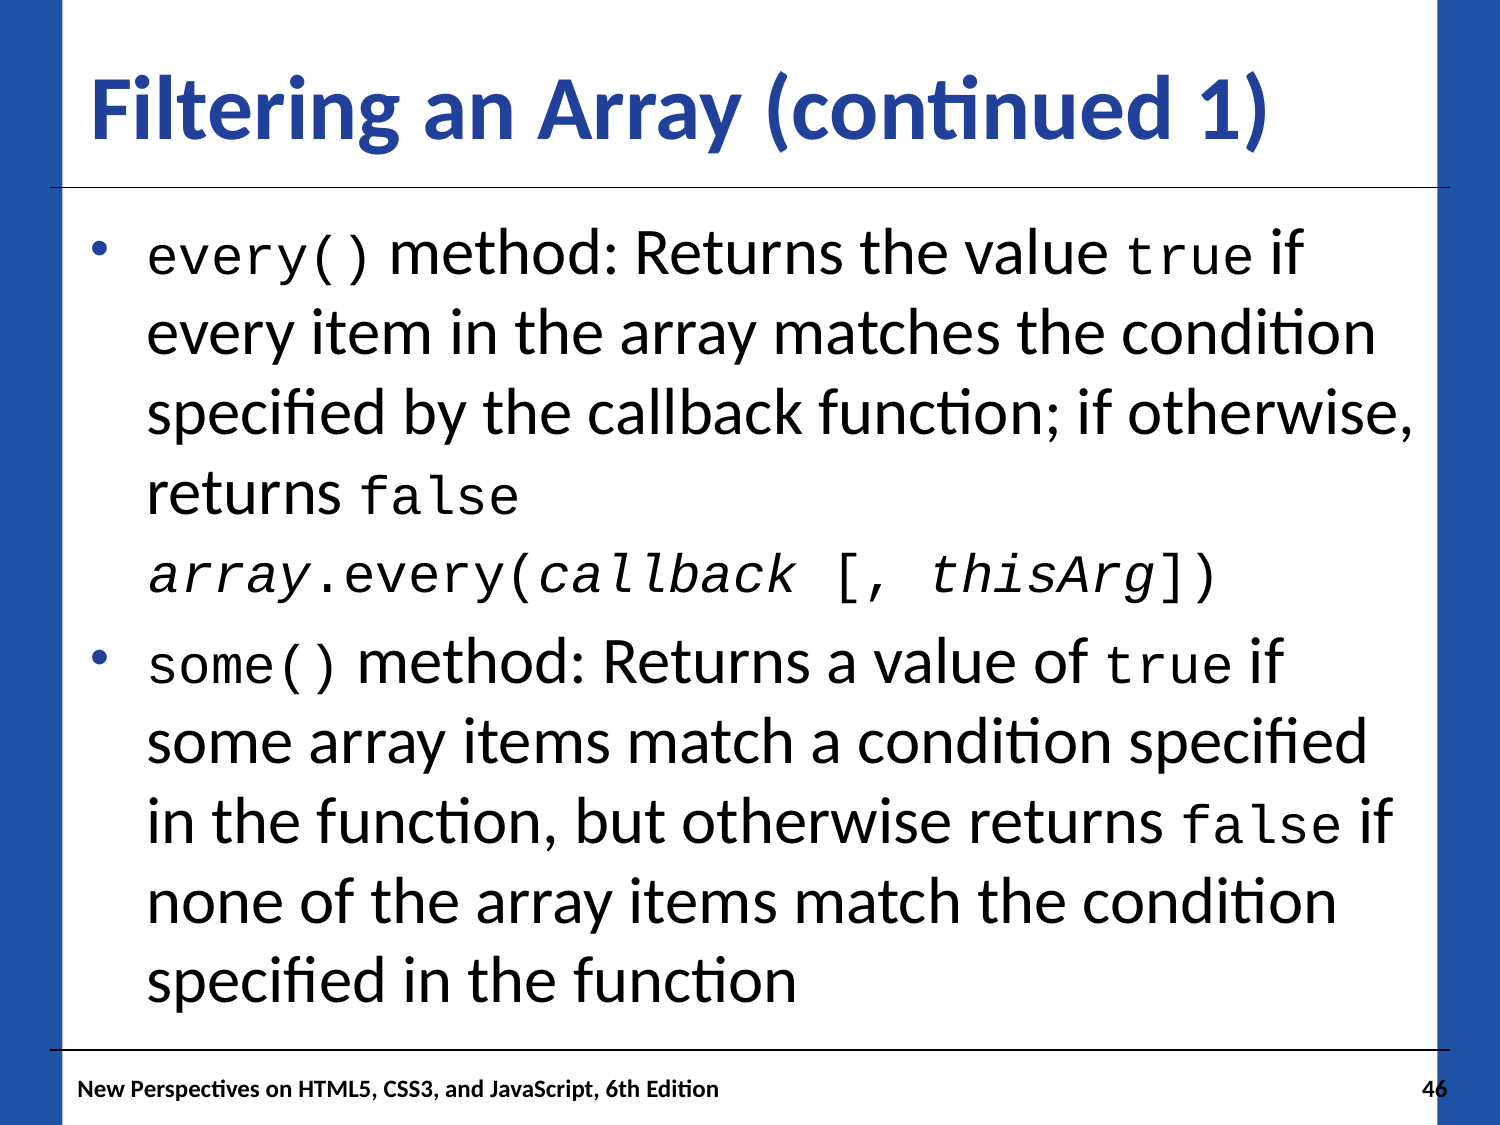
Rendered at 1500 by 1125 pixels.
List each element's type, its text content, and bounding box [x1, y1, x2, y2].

title Filtering an Array (continued 1) [74, 24, 1438, 181]
footer New Perspectives on HTML5, CSS3, and JavaScript, 6th Edition [62, 1050, 1413, 1125]
list every() method: Returns the value true if every item in the array matches the condition specified by the callback function; if otherwise, returns false array.every(callback [, thisArg]) some() method: Returns a value of true if some array items match a condition specified in the function, but otherwise returns false if none of the array items match the condition specified in the function [74, 199, 1438, 1006]
slide_number 46 [1413, 1050, 1463, 1125]
